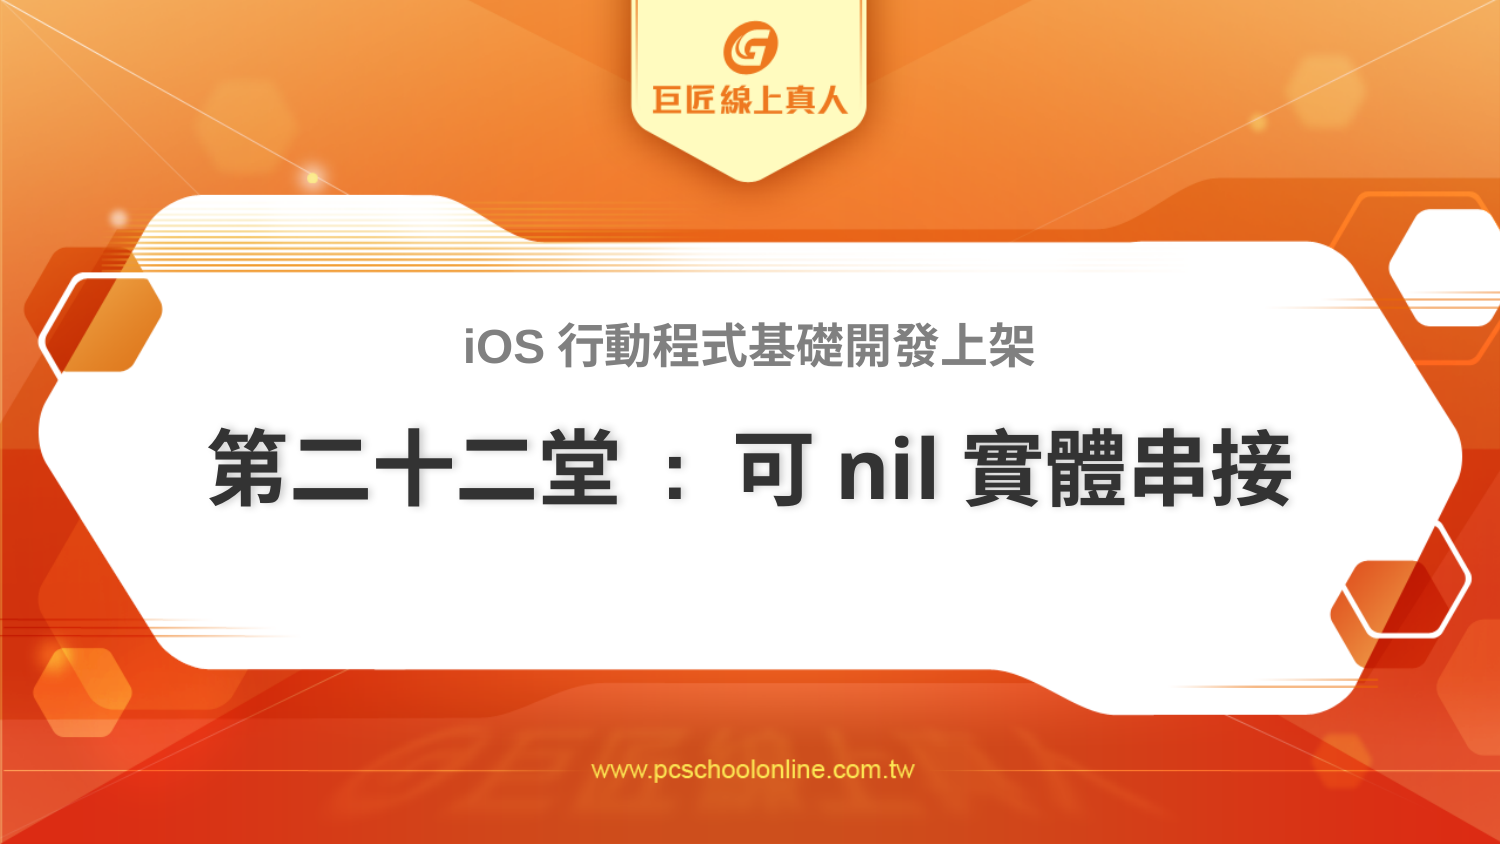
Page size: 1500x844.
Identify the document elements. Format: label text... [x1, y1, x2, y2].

list iOS行動程式基礎開發上架 [224, 302, 1276, 385]
picture [0, 0, 1500, 844]
title 第二十二堂 : 可nil實體串接 [119, 390, 1381, 657]
